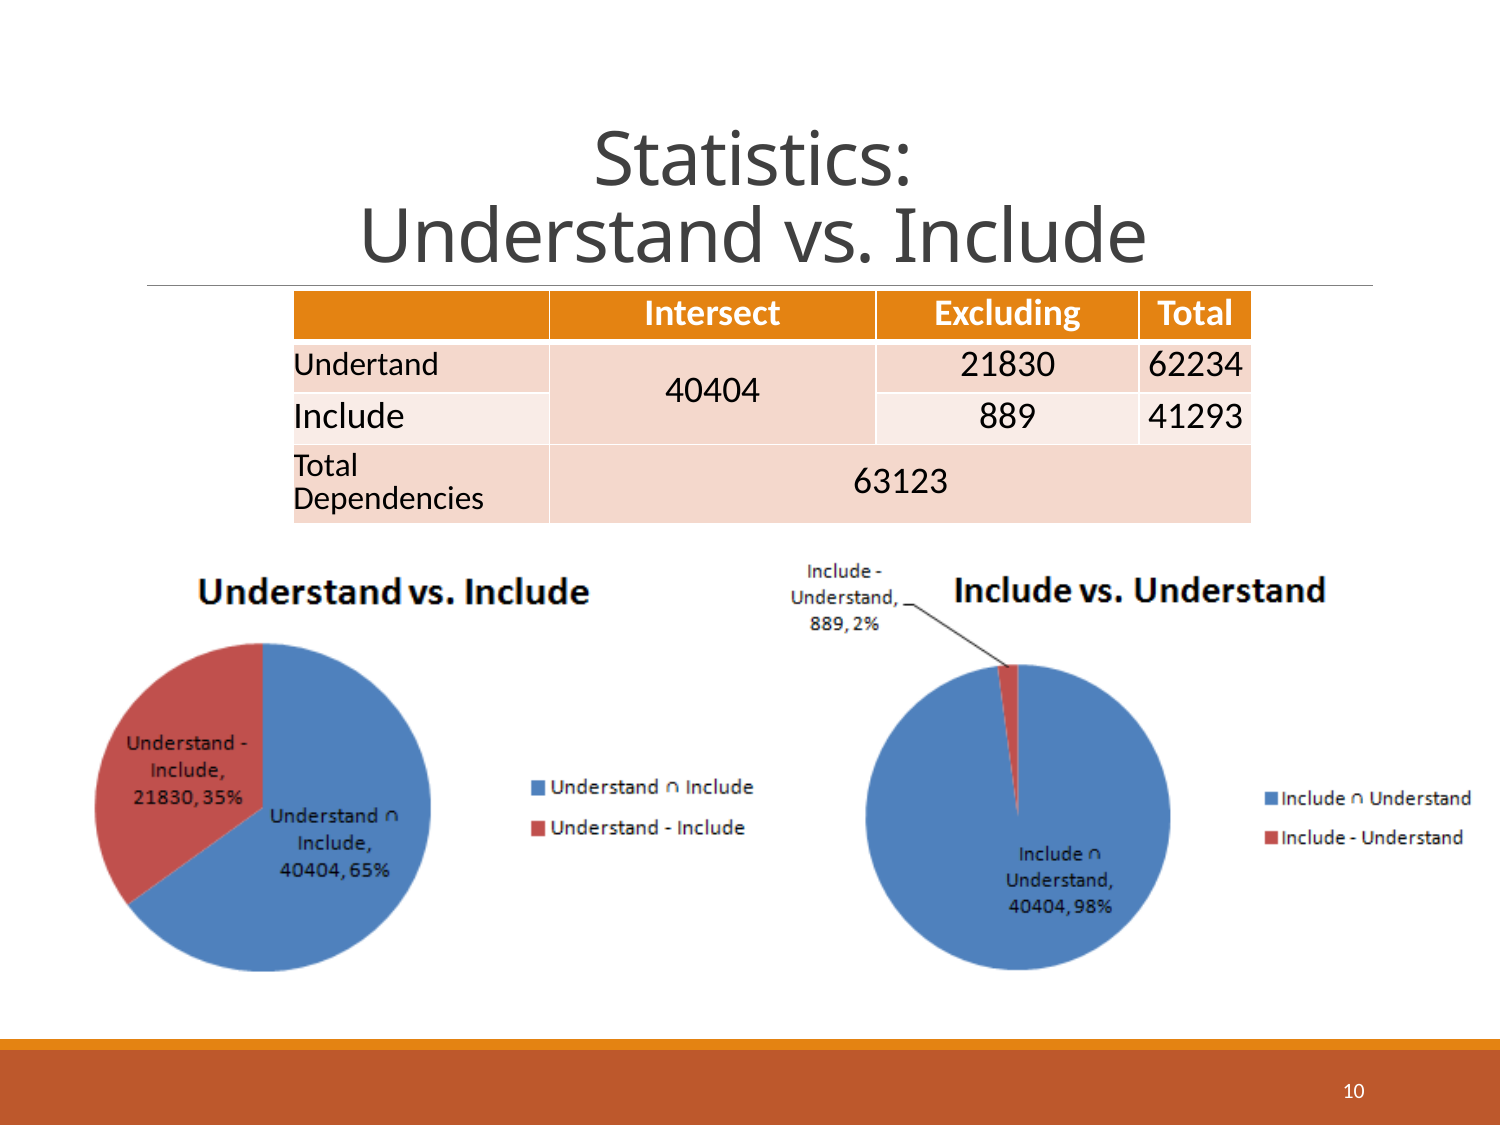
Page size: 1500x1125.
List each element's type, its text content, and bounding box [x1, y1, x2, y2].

title Statistics: Understand vs. Include [135, 47, 1373, 285]
picture [4, 546, 1500, 1021]
table_header Total [1140, 291, 1251, 339]
slide_number 10 [1218, 1059, 1380, 1120]
table_cell 63123 [550, 445, 1251, 523]
table_cell Total Dependencies [294, 445, 549, 523]
table_header Excluding [877, 291, 1138, 339]
table_cell 40404 [550, 345, 875, 444]
table_header Intersect [550, 291, 875, 339]
table_cell 889 [877, 394, 1138, 444]
table_cell 62234 [1140, 345, 1251, 392]
table_cell 21830 [877, 345, 1138, 392]
table_cell 41293 [1140, 394, 1251, 444]
table_cell Undertand [294, 345, 549, 392]
table_cell Include [294, 394, 549, 444]
table_header [294, 291, 549, 339]
